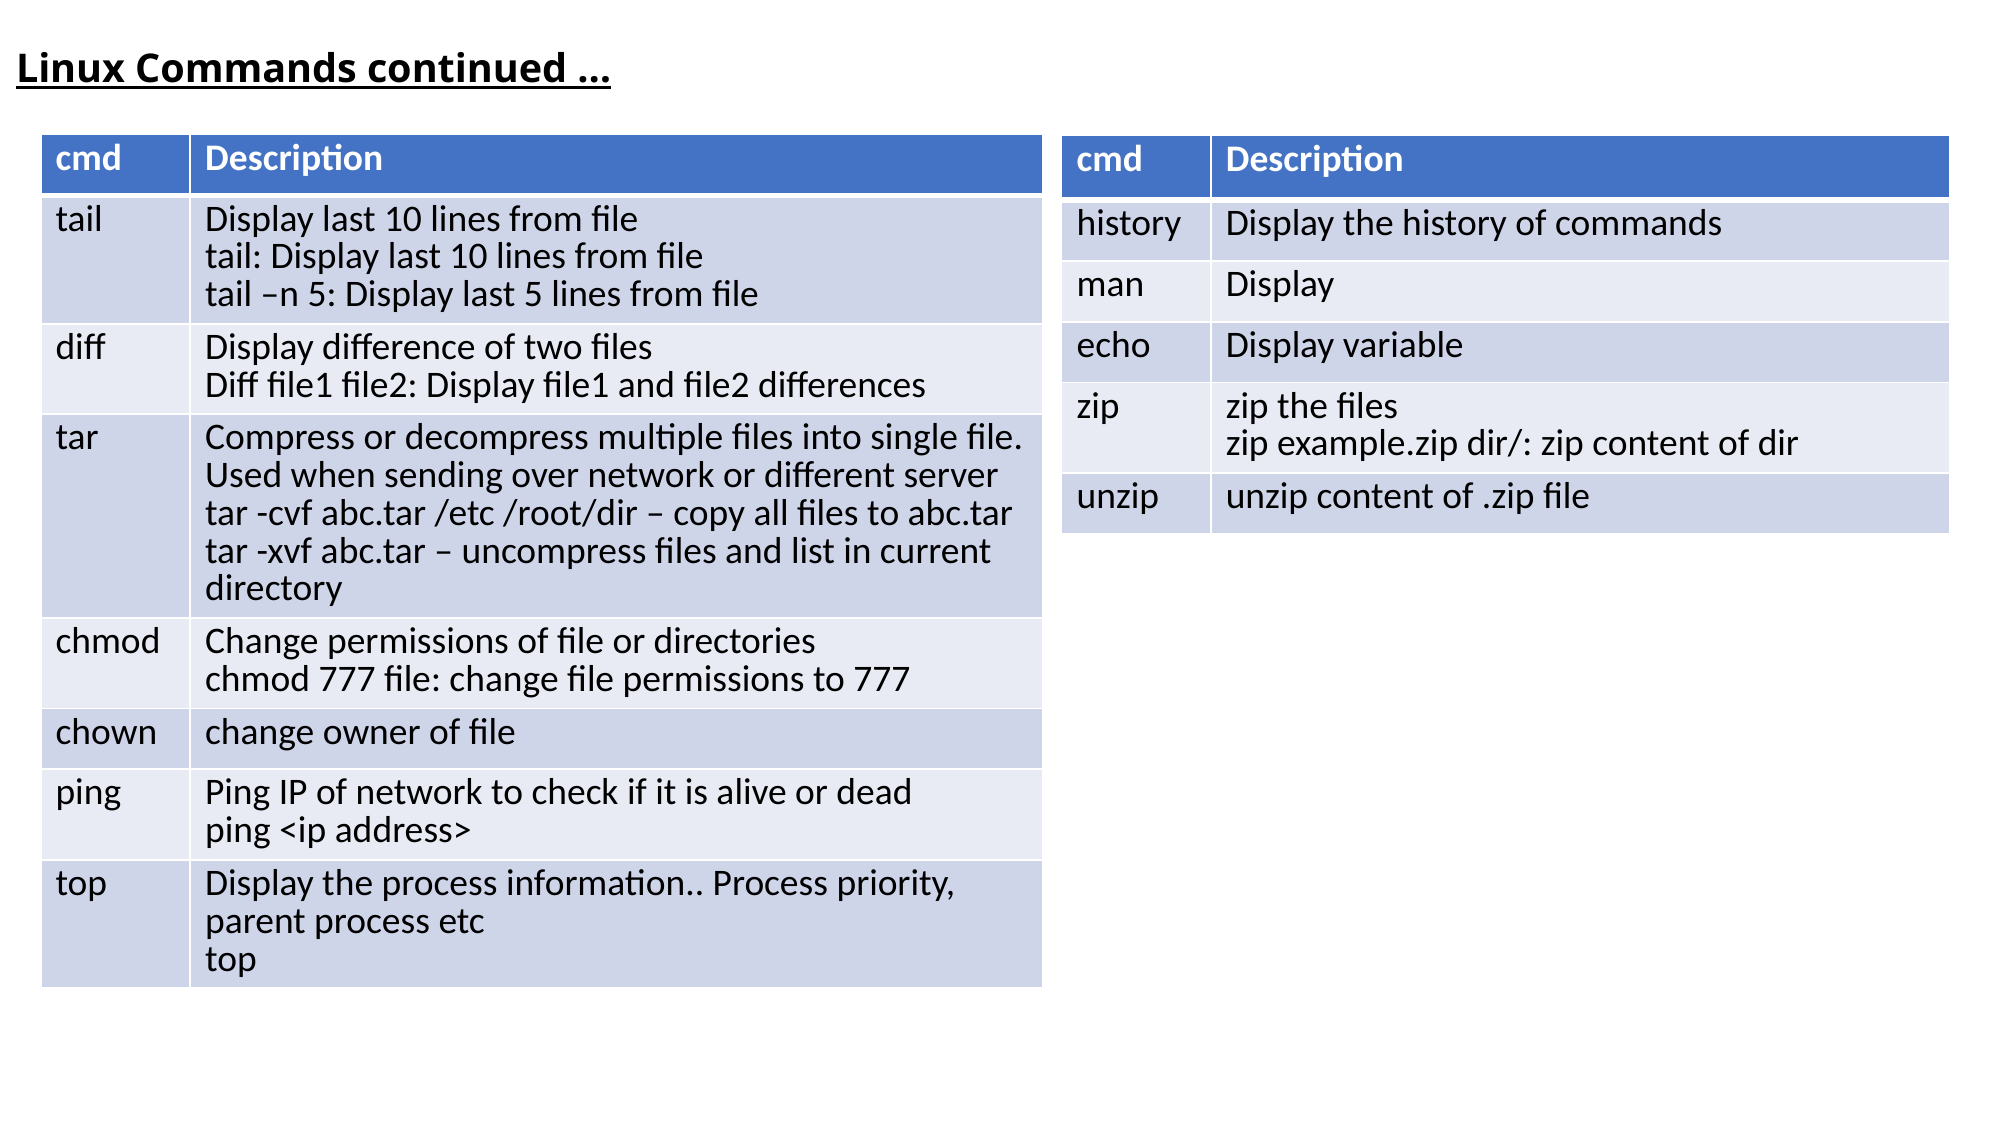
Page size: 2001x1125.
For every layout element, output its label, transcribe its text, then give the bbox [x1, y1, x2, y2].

table_cell tail [42, 198, 189, 323]
title Linux Commands continued … [0, 15, 628, 99]
table_cell top [42, 861, 189, 987]
table_header cmd [42, 135, 189, 193]
table_cell Ping IP of network to check if it is alive or dead ping <ip address> [191, 770, 1042, 859]
table_cell Display difference of two files Diff file1 file2: Display file1 and file2 differences [191, 325, 1042, 413]
table_cell man [1062, 262, 1210, 321]
table_cell chmod [42, 619, 189, 708]
table_cell ping [42, 770, 189, 859]
table_cell unzip [1062, 474, 1210, 533]
table_cell Compress or decompress multiple files into single file. Used when sending over network or different server tar -cvf abc.tar /etc /root/dir – copy all files to abc.tar tar -xvf abc.tar – uncompress files and list in current directory [191, 415, 1042, 617]
table_cell unzip content of .zip file [1212, 474, 1949, 533]
table_cell Display the process information.. Process priority, parent process etc top [191, 861, 1042, 987]
table_cell Display the history of commands [1212, 203, 1949, 260]
table_header cmd [1062, 136, 1210, 197]
table_cell diff [42, 325, 189, 413]
table_cell echo [1062, 323, 1210, 382]
table_cell chown [42, 709, 189, 768]
table_cell zip the files zip example.zip dir/: zip content of dir [1212, 383, 1949, 472]
table_cell zip [1062, 383, 1210, 472]
table_cell Display variable [1212, 323, 1949, 382]
table_cell tar [42, 415, 189, 617]
table_cell Change permissions of file or directories chmod 777 file: change file permissions to 777 [191, 619, 1042, 708]
table_header Description [191, 135, 1042, 193]
table_cell Display [1212, 262, 1949, 321]
table_header Description [1212, 136, 1949, 197]
table_cell Display last 10 lines from file tail: Display last 10 lines from file tail –n 5: Display last 5 lines from file [191, 198, 1042, 323]
table_cell change owner of file [191, 709, 1042, 768]
table_cell history [1062, 203, 1210, 260]
